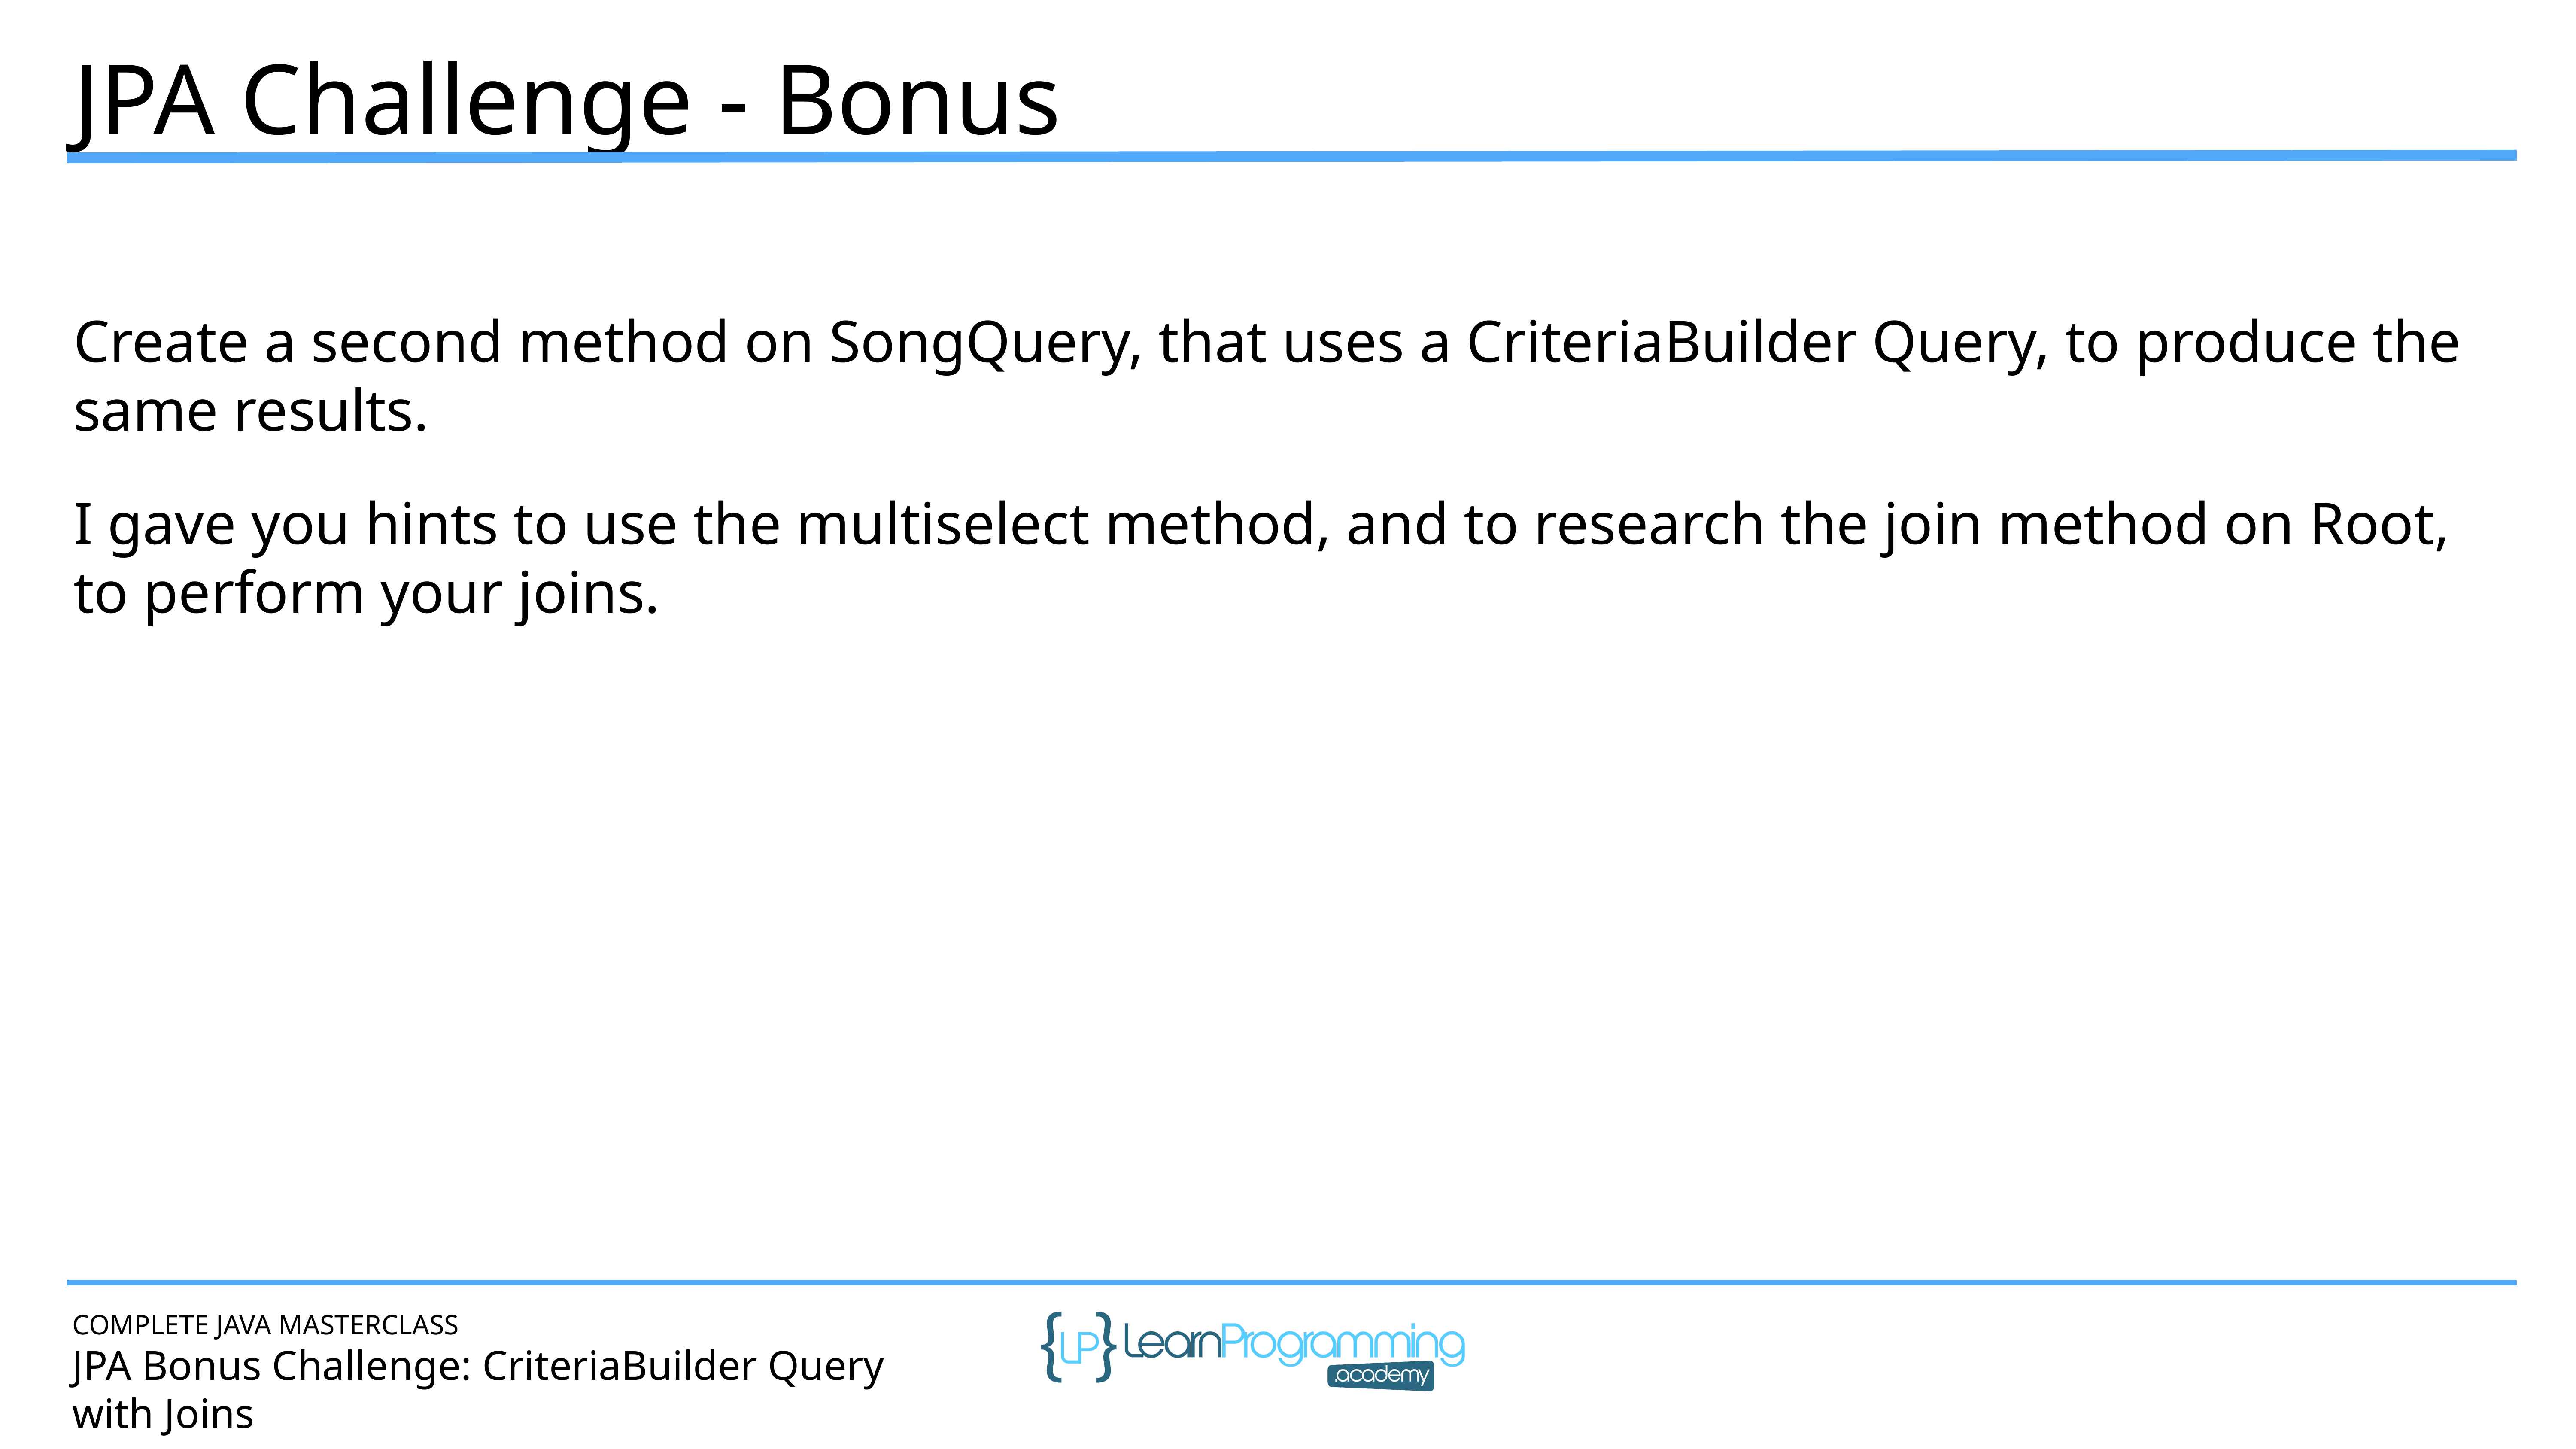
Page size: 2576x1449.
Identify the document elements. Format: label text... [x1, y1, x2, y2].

picture [1032, 1302, 1477, 1400]
text_box JPA Challenge - Bonus [68, 32, 1092, 159]
text_box Create a second method on SongQuery, that uses a CriteriaBuilder Query, to produce the same results. I gave you hints to use the multiselect method, and to research the join method on Root, to perform your joins. [67, 301, 2517, 1139]
text_box COMPLETE JAVA MASTERCLASS JPA Bonus Challenge: CriteriaBuilder Query with Joins [67, 1302, 1195, 1442]
